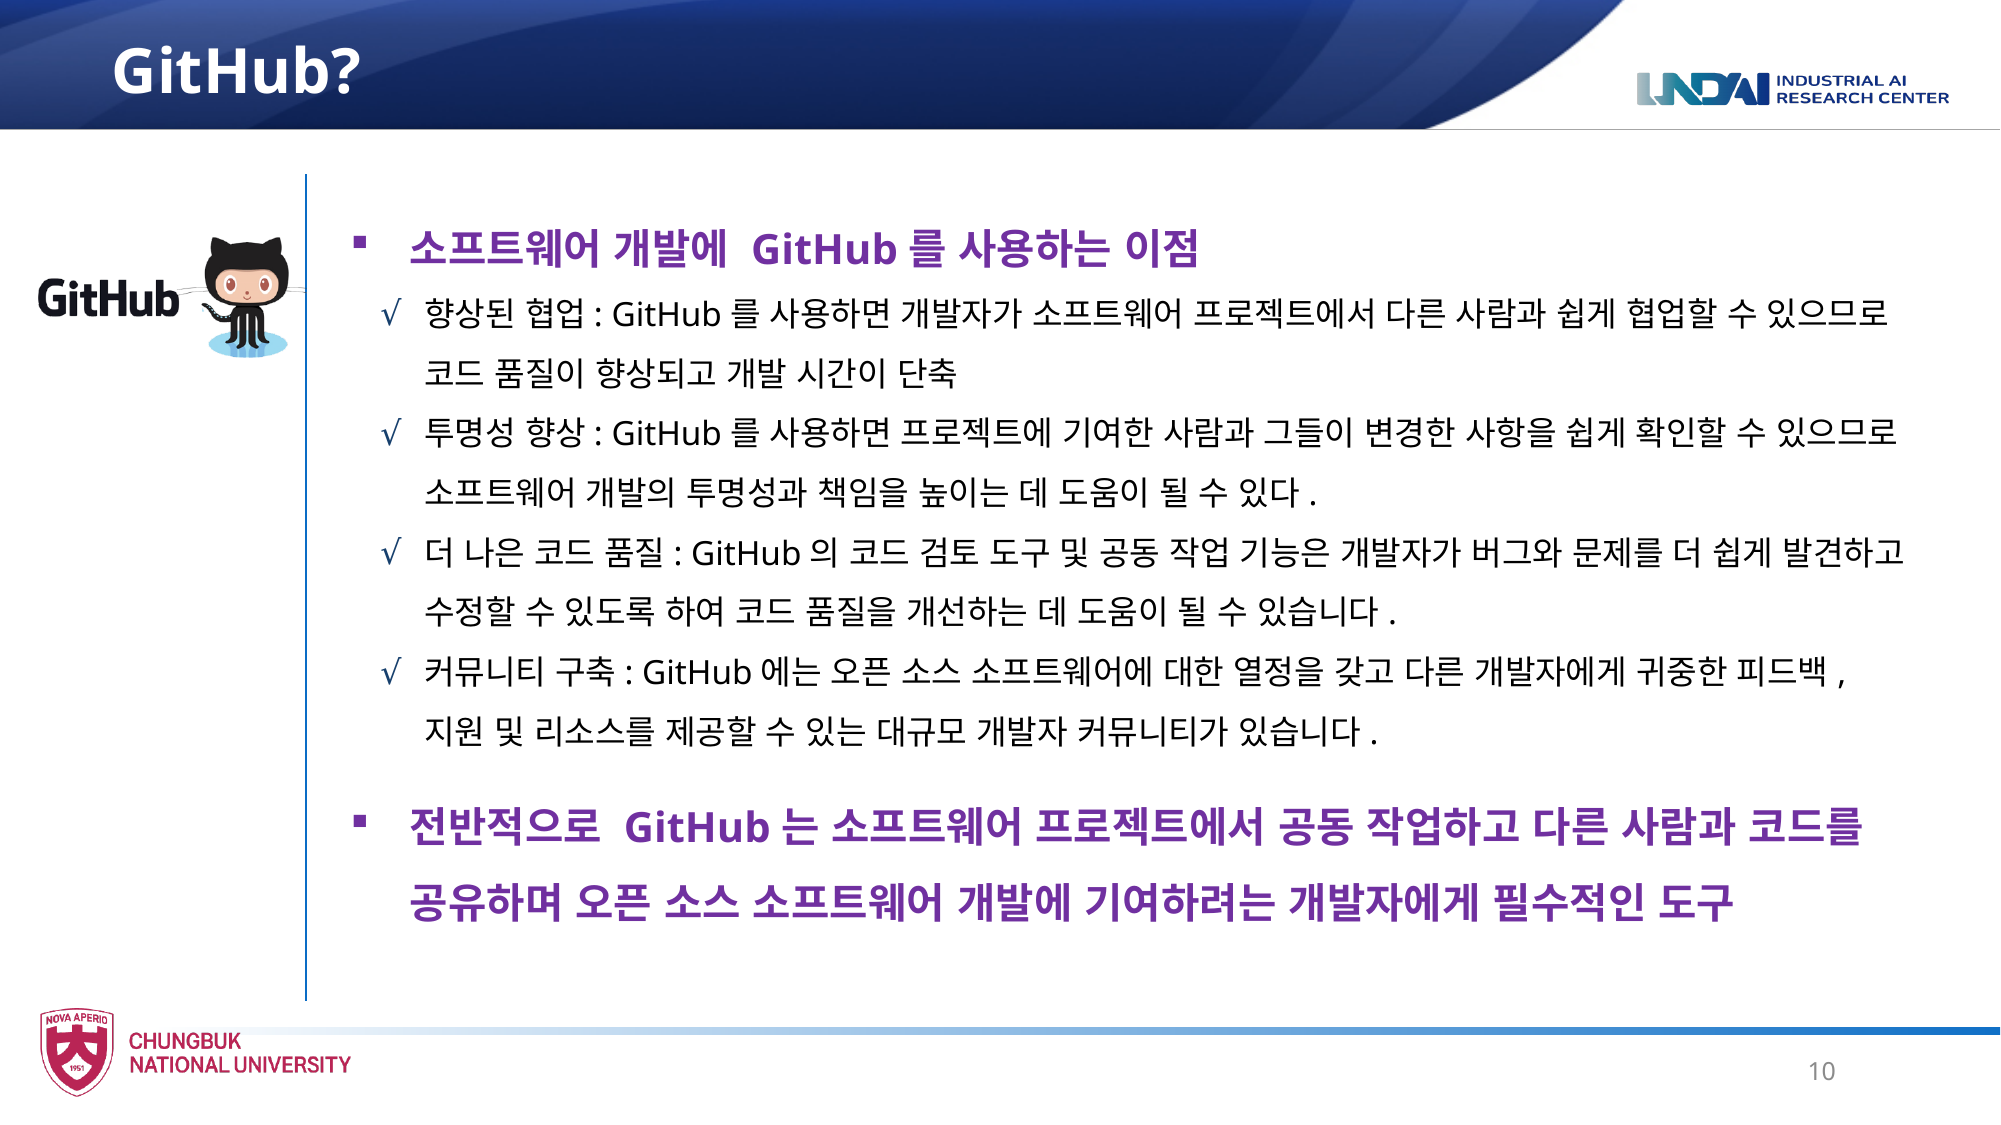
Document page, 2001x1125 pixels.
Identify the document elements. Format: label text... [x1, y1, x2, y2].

picture [0, 0, 2000, 129]
picture [28, 237, 307, 358]
list 소프트웨어 개발에 GitHub를 사용하는 이점 향상된 협업: GitHub를 사용하면 개발자가 소프트웨어 프로젝트에서 다른 사람과 쉽게 협업할 수 있으므로 코드 품질이 향상되고 개발 시간이 단축 투명성 향상: GitHub를 사용하면 프로젝트에 기여한 사람과 그들이 변경한 사항을 쉽게 확인할 수 있으므로 소프트웨어 개발의 투명성과 책임을 높이는 데 도움이 될 수 있다. 더 나은 코드 품질: GitHub의 코드 검토 도구 및 공동 작업 기능은 개발자가 버그와 문제를 더 쉽게 발견하고 수정할 수 있도록 하여 코드 품질을 개선하는 데 도움이 될 수 있습니다. 커뮤니티 구축: GitHub에는 오픈 소스 소프트웨어에 대한 열정을 갖고 다른 개발자에게 귀중한 피드백, 지원 및 리소스를 제공할 수 있는 대규모 개발자 커뮤니티가 있습니다. 전반적으로 GitHub는 소프트웨어 프로젝트에서 공동 작업하고 다른 사람과 코드를 공유하며 오픈 소스 소프트웨어 개발에 기여하려는 개발자에게 필수적인 도구 [350, 197, 1916, 932]
title GitHub? [111, 16, 1871, 122]
slide_number 9 [1401, 1042, 1851, 1103]
picture [40, 1008, 351, 1097]
